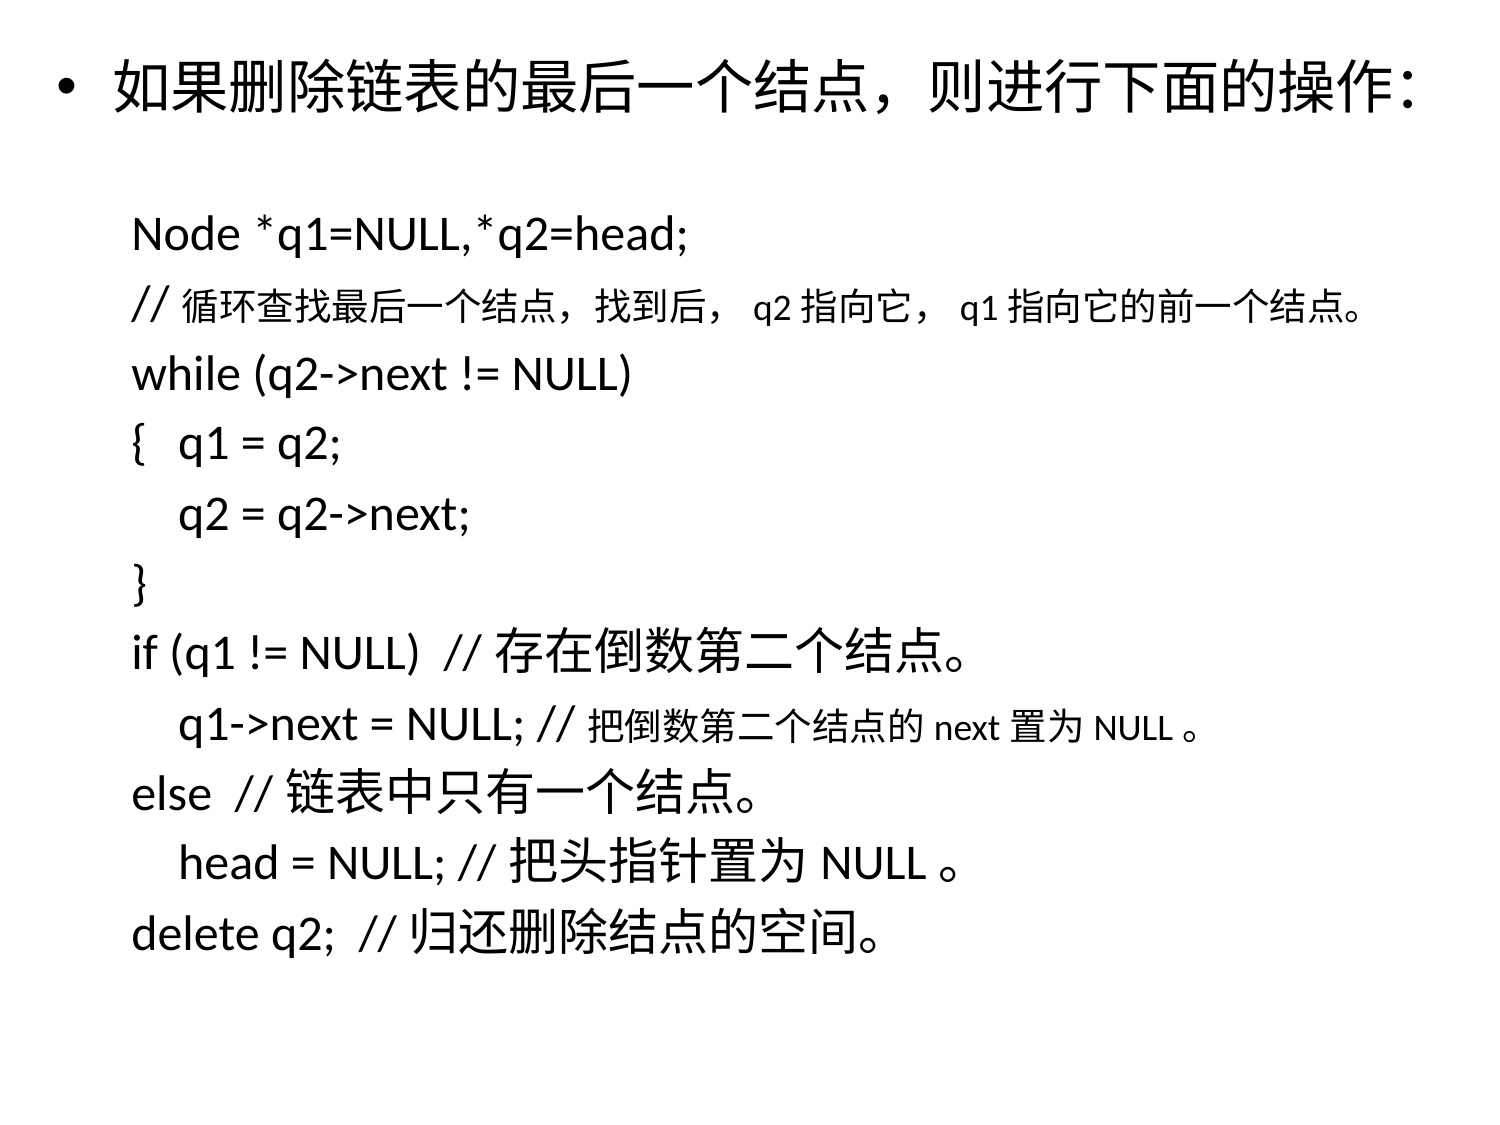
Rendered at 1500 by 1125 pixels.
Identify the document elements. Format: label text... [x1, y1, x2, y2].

list 如果删除链表的最后一个结点，则进行下面的操作： Node *q1=NULL,*q2=head; //循环查找最后一个结点，找到后，q2指向它，q1指向它的前一个结点。 while (q2->next != NULL) { q1 = q2; q2 = q2->next; } if (q1 != NULL) //存在倒数第二个结点。 q1->next = NULL; //把倒数第二个结点的next置为NULL。 else //链表中只有一个结点。 head = NULL; //把头指针置为NULL。 delete q2; //归还删除结点的空间。 [41, 42, 1467, 1035]
